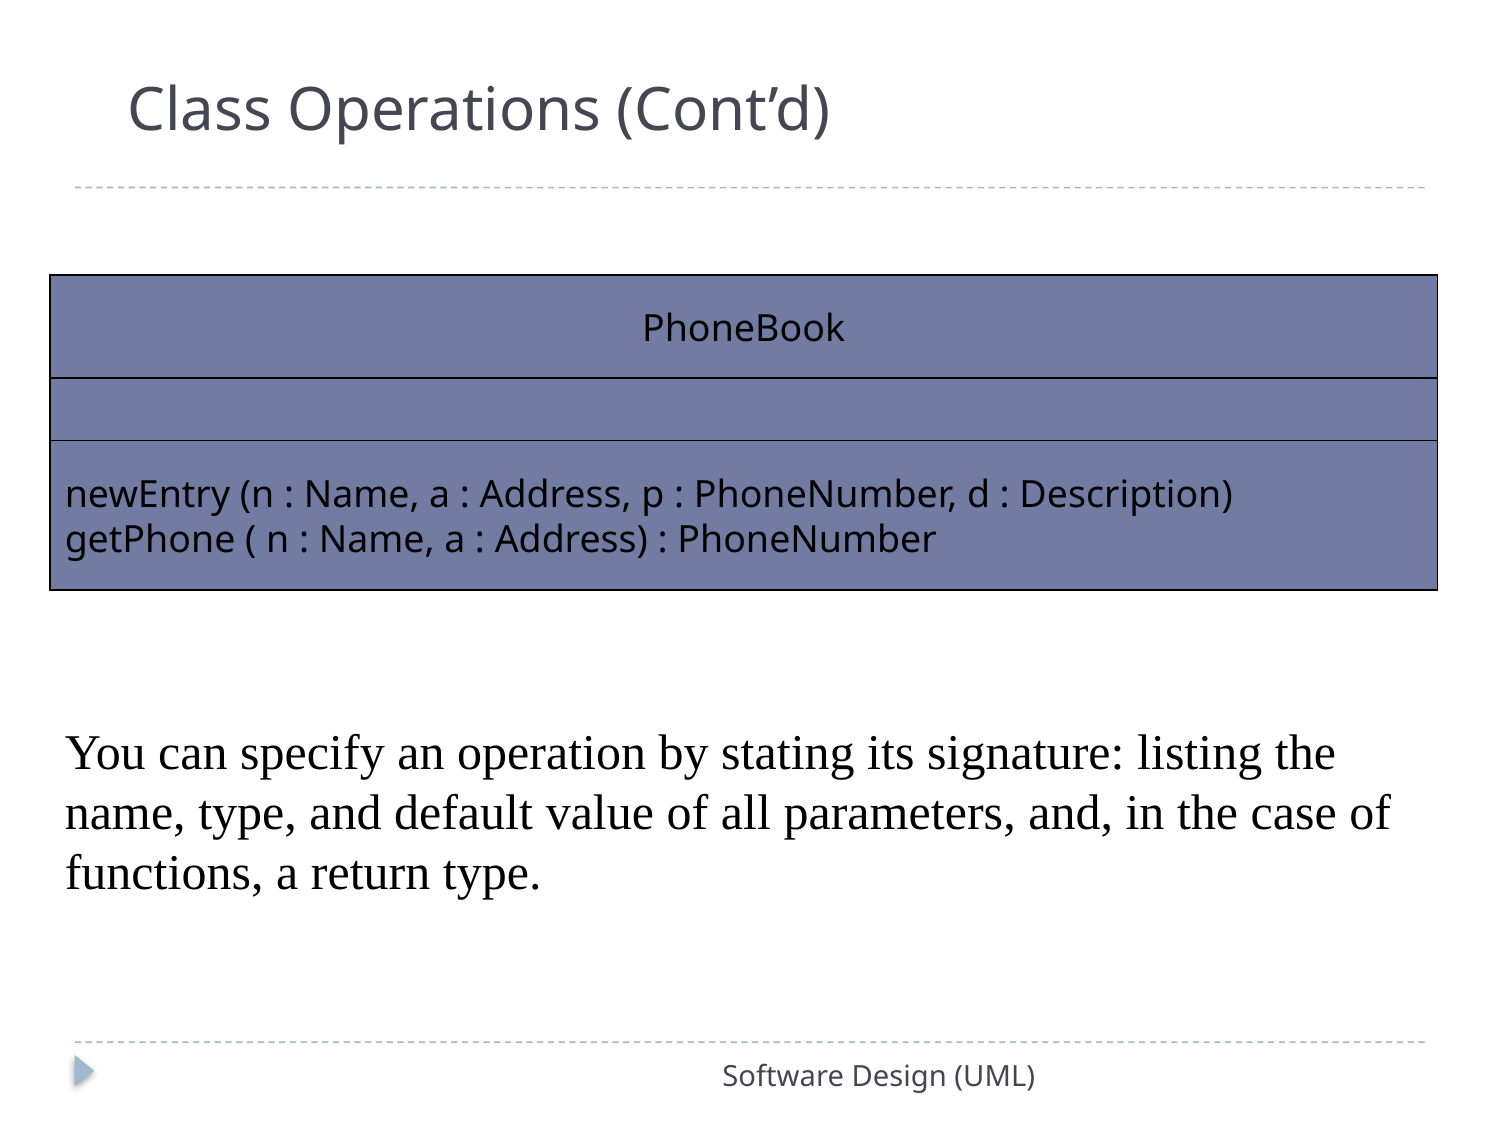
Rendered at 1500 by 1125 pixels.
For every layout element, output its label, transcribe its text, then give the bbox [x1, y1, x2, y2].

title Class Operations (Cont’d) [112, 62, 1400, 150]
text_box You can specify an operation by stating its signature: listing the name, type, and default value of all parameters, and, in the case of functions, a return type. [50, 712, 1425, 908]
footer Software Design (UML) [387, 1050, 1050, 1125]
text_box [49, 274, 1438, 591]
